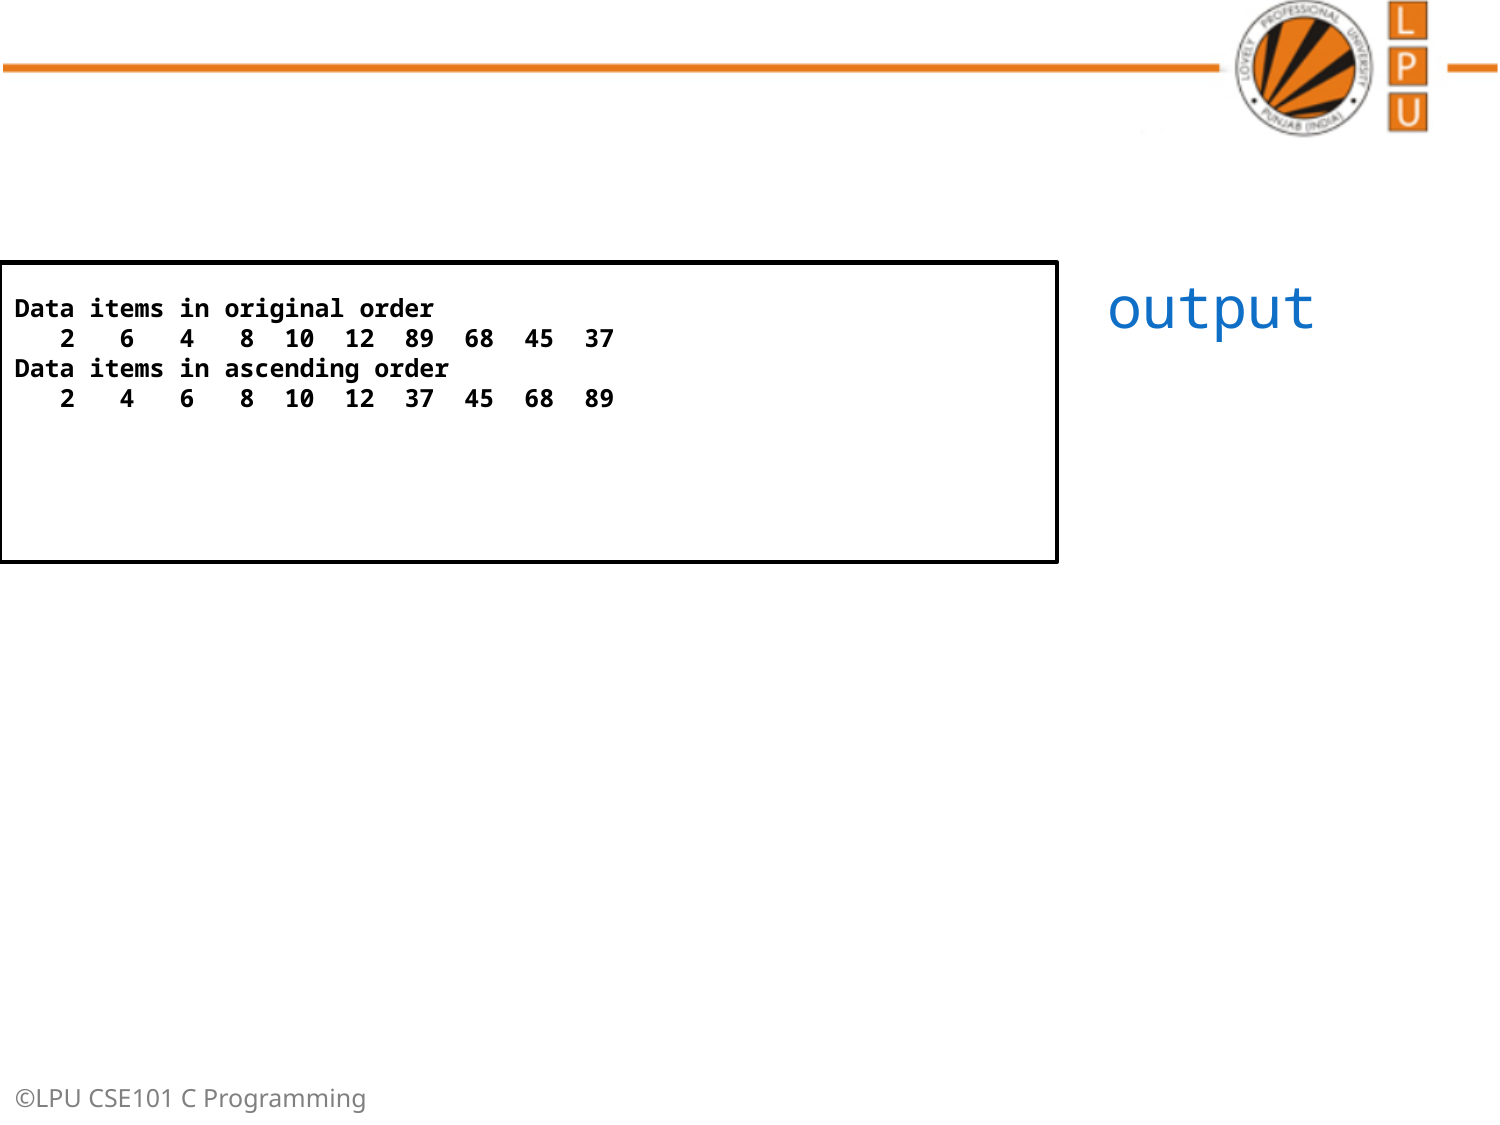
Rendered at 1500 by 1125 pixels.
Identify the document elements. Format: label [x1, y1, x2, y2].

picture [3, 0, 1500, 155]
text_box [0, 262, 1426, 563]
